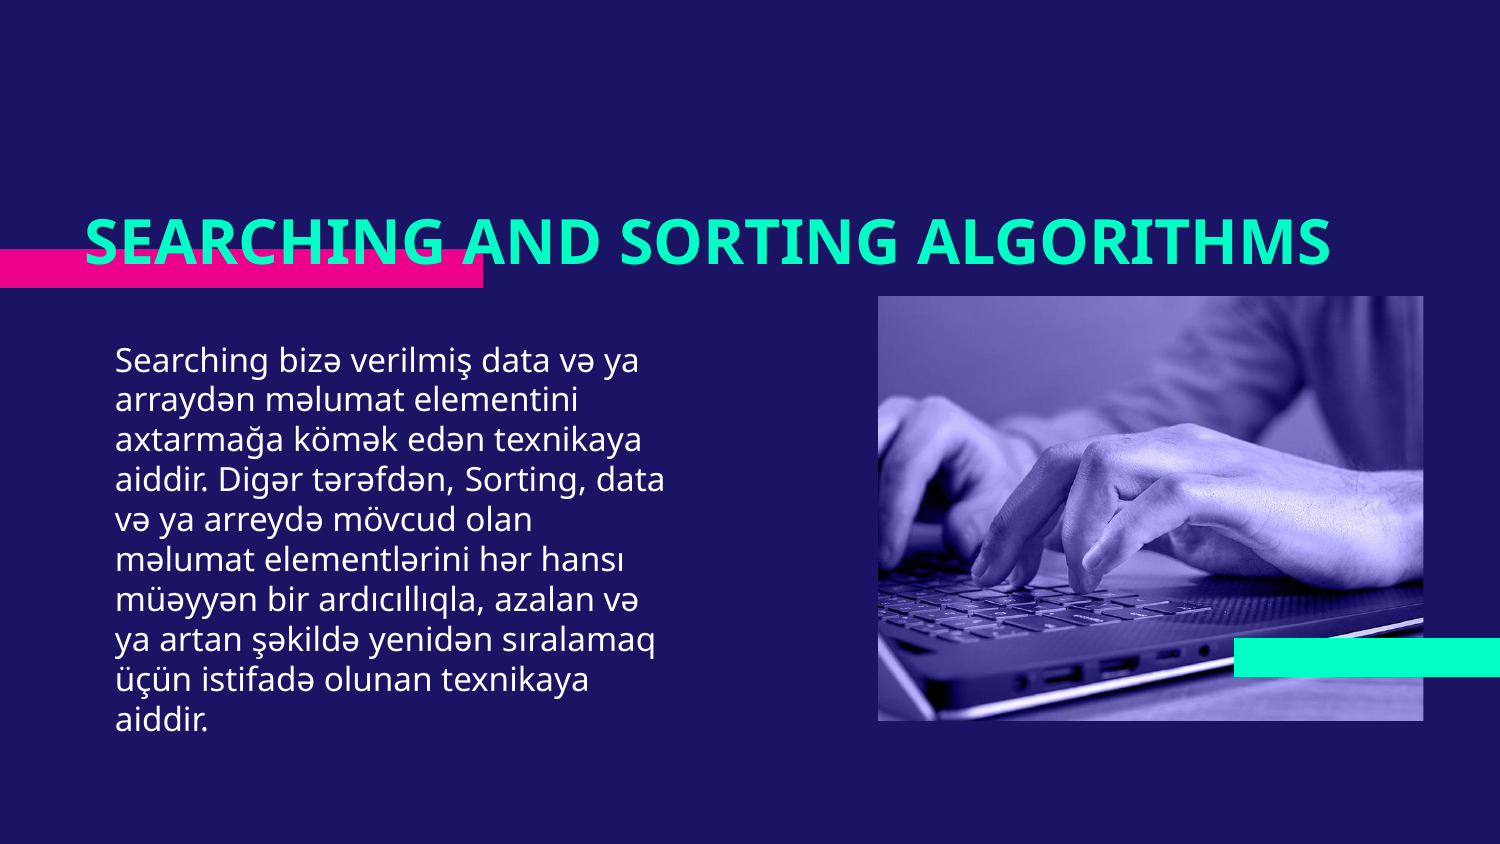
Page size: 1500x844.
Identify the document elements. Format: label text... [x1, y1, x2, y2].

list Searching bizə verilmiş data və ya arraydən məlumat elementini axtarmağa kömək edən texnikaya aiddir. Digər tərəfdən, Sorting, data və ya arreydə mövcud olan məlumat elementlərini hər hansı müəyyən bir ardıcıllıqla, azalan və ya artan şəkildə yenidən sıralamaq üçün istifadə olunan texnikaya aiddir. [99, 323, 694, 721]
title SEARCHING AND SORTING ALGORITHMS [70, 187, 1382, 297]
picture [877, 296, 1424, 721]
text_box [1427, 637, 1500, 678]
